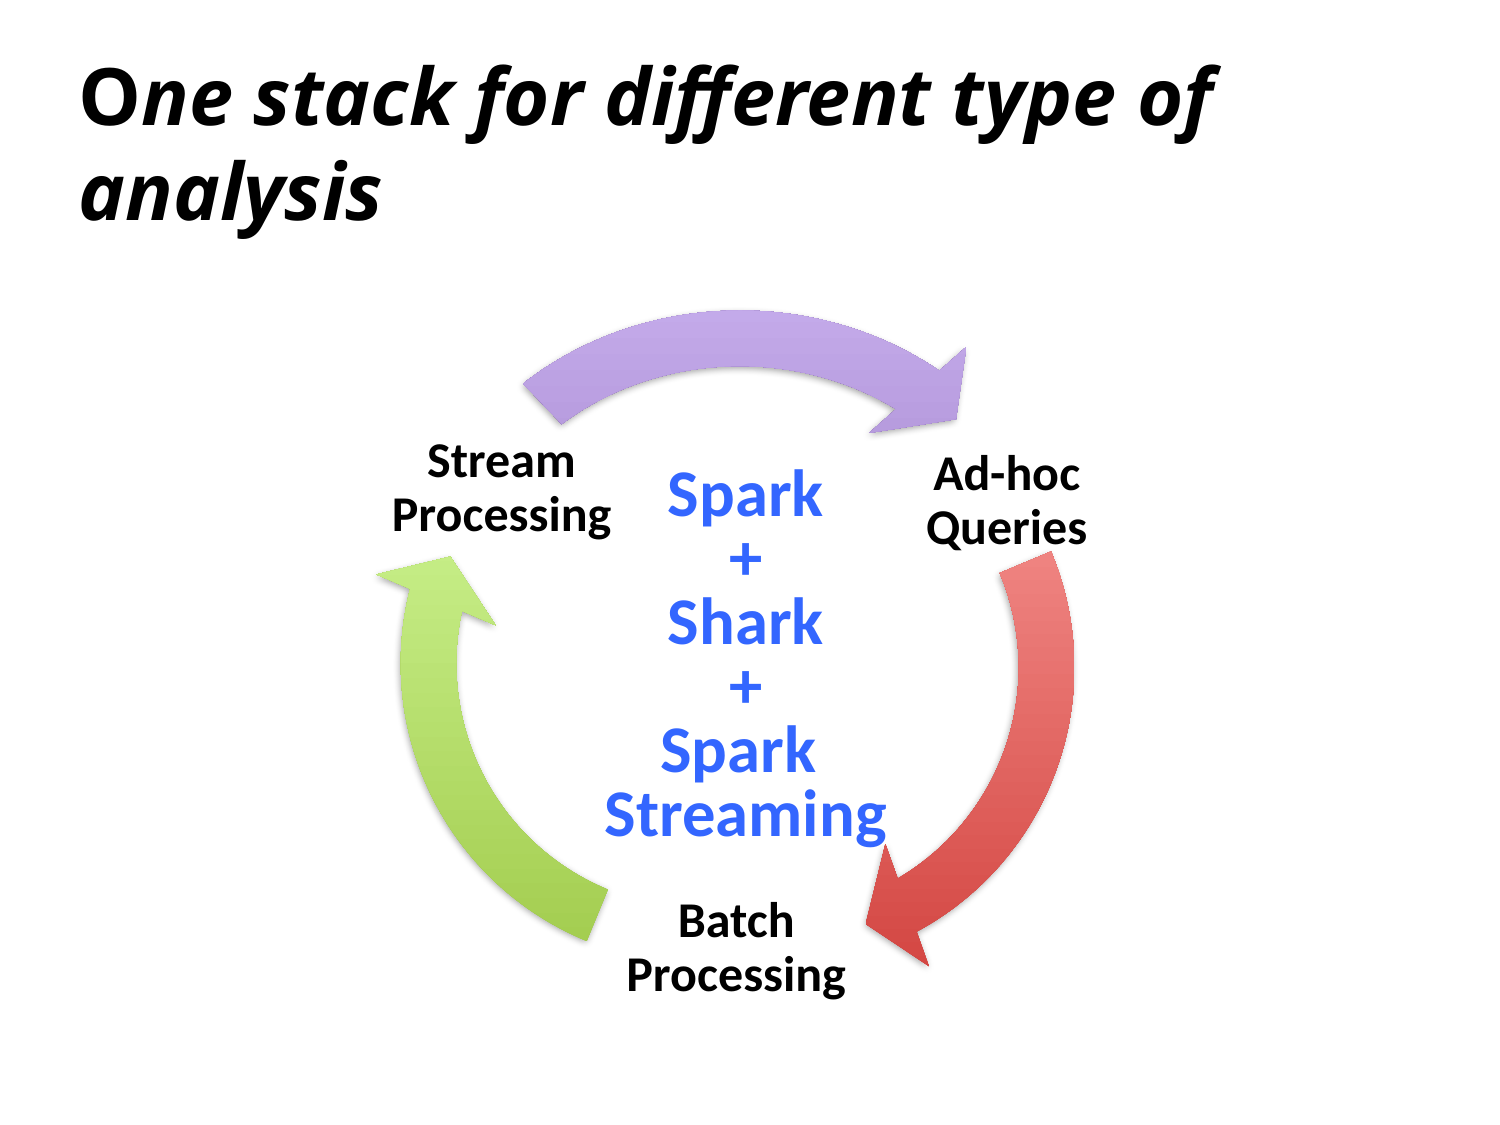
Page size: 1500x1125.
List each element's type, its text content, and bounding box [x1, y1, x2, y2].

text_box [367, 166, 1133, 1125]
title One stack for different type of analysis [74, 75, 1438, 207]
